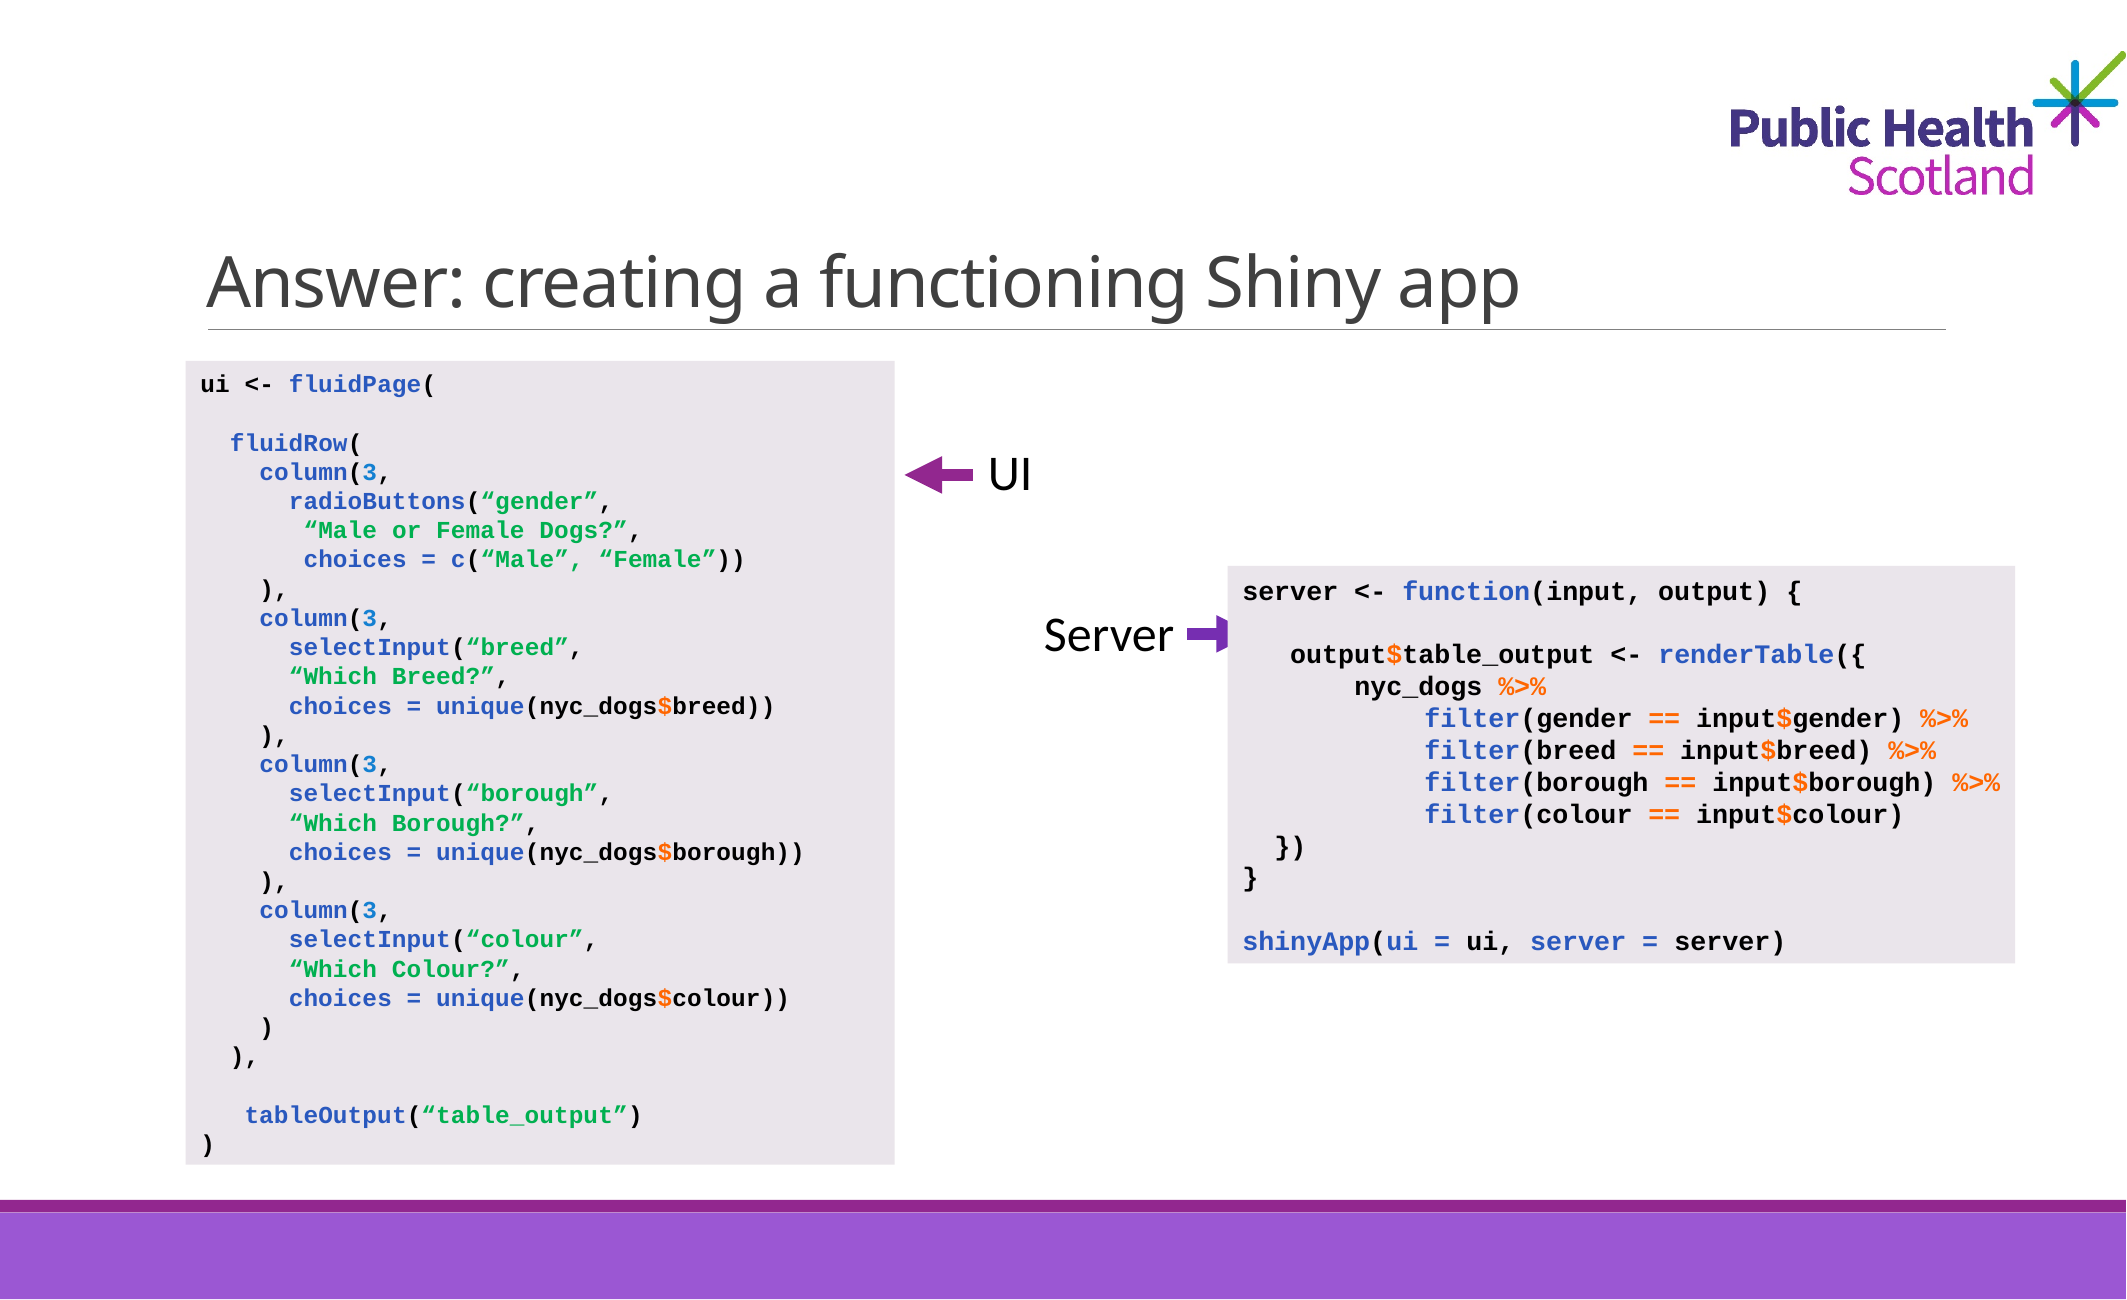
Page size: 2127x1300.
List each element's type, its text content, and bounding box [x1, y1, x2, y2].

text_box server <- function(input, output) { output$table_output <- renderTable({ nyc_dogs %>% filter(gender == input$gender) %>% filter(breed == input$breed) %>% filter(borough == input$borough) %>% filter(colour == input$colour) }) } shinyApp(ui = ui, server = server) [1227, 565, 2016, 964]
text_box UI [973, 432, 1048, 508]
title Answer: creating a functioning Shiny app [191, 54, 1946, 330]
picture [1730, 51, 2126, 195]
text_box Server [1029, 594, 1190, 670]
text_box ui <- fluidPage( fluidRow( column(3, radioButtons(“gender”, “Male or Female Dogs?”, choices = c(“Male”, “Female”)) ), column(3, selectInput(“breed”, “Which Breed?”, choices = unique(nyc_dogs$breed)) ), column(3, selectInput(“borough”, “Which Borough?”, choices = unique(nyc_dogs$borough)) ), column(3, selectInput(“colour”, “Which Colour?”, choices = unique(nyc_dogs$colour)) ) ), tableOutput(“table_output”) ) [185, 360, 895, 1165]
